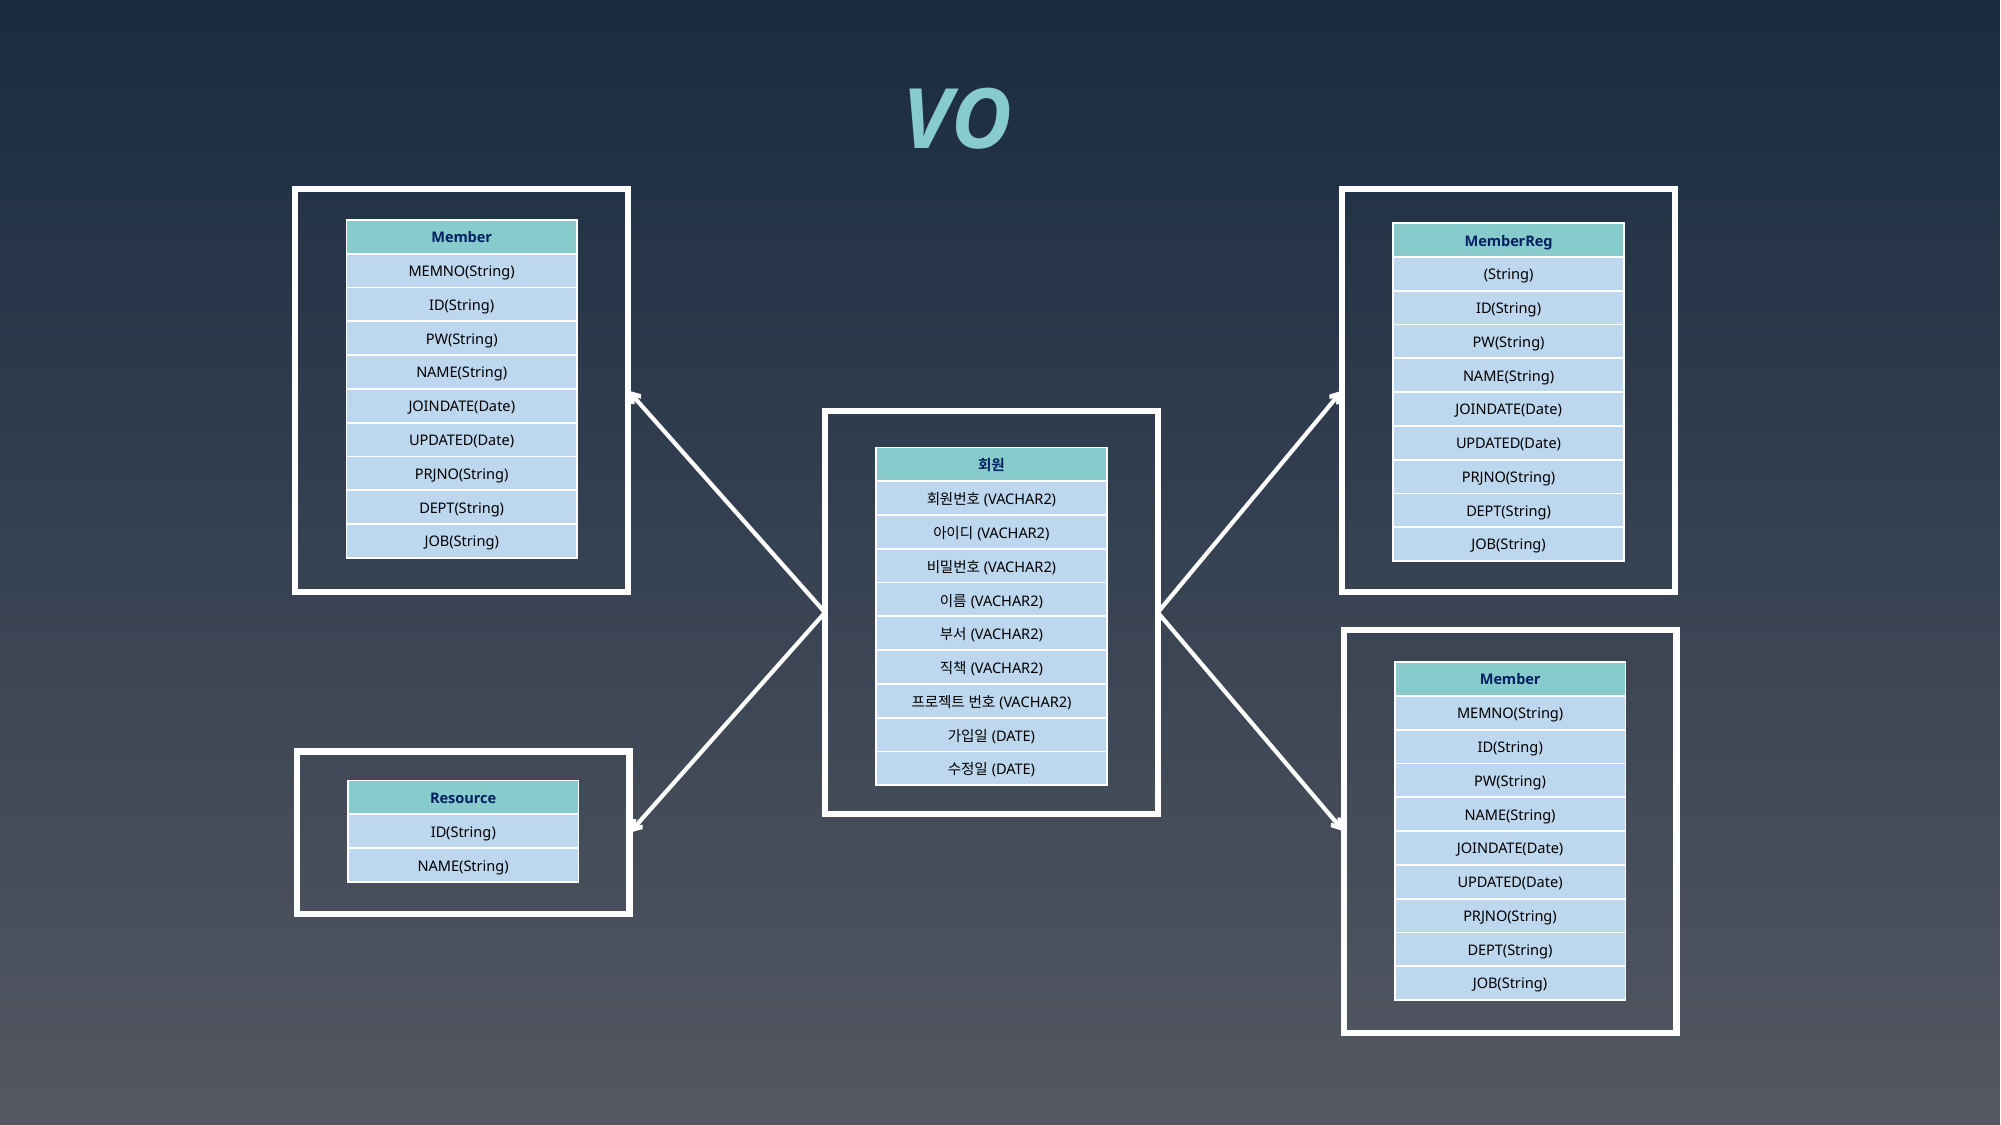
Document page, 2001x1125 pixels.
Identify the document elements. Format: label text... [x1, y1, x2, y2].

text_box VO [504, 7, 1411, 173]
table_cell ID(String) [1394, 292, 1623, 324]
table_cell 아이디(VACHAR2) [877, 516, 1106, 548]
table_header MemberReg [1394, 224, 1623, 256]
table_cell JOB(String) [1394, 528, 1623, 560]
table_cell PW(String) [347, 322, 576, 354]
table_cell ID(String) [349, 815, 578, 847]
table_cell 회원번호(VACHAR2) [877, 482, 1106, 514]
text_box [1157, 612, 1344, 832]
table_cell DEPT(String) [347, 491, 576, 523]
table_cell UPDATED(Date) [1394, 427, 1623, 459]
table_cell JOB(String) [347, 525, 576, 557]
table_cell DEPT(String) [1394, 494, 1623, 526]
table_cell JOINDATE(Date) [1396, 832, 1625, 864]
table_cell PRJNO(String) [1394, 461, 1623, 493]
text_box [825, 410, 1157, 815]
table_cell PRJNO(String) [347, 457, 576, 489]
table_cell PW(String) [1396, 764, 1625, 796]
table_cell 직책(VACHAR2) [877, 651, 1106, 683]
text_box [296, 750, 631, 915]
table_cell DEPT(String) [1396, 933, 1625, 965]
table_cell ID(String) [1396, 731, 1625, 763]
table_cell PRJNO(String) [1396, 900, 1625, 932]
table_cell ID(String) [347, 288, 576, 320]
table_cell 부서(VACHAR2) [877, 617, 1106, 649]
table_header Member [347, 221, 576, 253]
table_cell JOB(String) [1396, 967, 1625, 999]
text_box [1341, 188, 1676, 593]
table_cell NAME(String) [347, 356, 576, 388]
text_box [629, 612, 825, 833]
table_header Member [1396, 663, 1625, 695]
table_cell NAME(String) [349, 849, 578, 881]
table_header 회원 [877, 448, 1106, 480]
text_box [1157, 390, 1343, 612]
table_cell NAME(String) [1396, 798, 1625, 830]
table_cell 프로젝트 번호(VACHAR2) [877, 685, 1106, 717]
table_cell UPDATED(Date) [1396, 866, 1625, 898]
table_cell JOINDATE(Date) [1394, 393, 1623, 425]
table_cell UPDATED(Date) [347, 424, 576, 456]
table_cell MEMNO(String) [1396, 697, 1625, 729]
table_cell PW(String) [1394, 325, 1623, 357]
table_header Resource [349, 781, 578, 813]
table_cell 비밀번호(VACHAR2) [877, 550, 1106, 582]
text_box [294, 188, 629, 593]
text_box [628, 390, 825, 613]
table_cell 이름(VACHAR2) [877, 583, 1106, 615]
table_cell (String) [1394, 258, 1623, 290]
table_cell MEMNO(String) [347, 255, 576, 287]
text_box [1343, 629, 1677, 1034]
table_cell NAME(String) [1394, 359, 1623, 391]
table_cell JOINDATE(Date) [347, 390, 576, 422]
table_cell 수정일(DATE) [877, 752, 1106, 784]
table_cell 가입일(DATE) [877, 719, 1106, 751]
